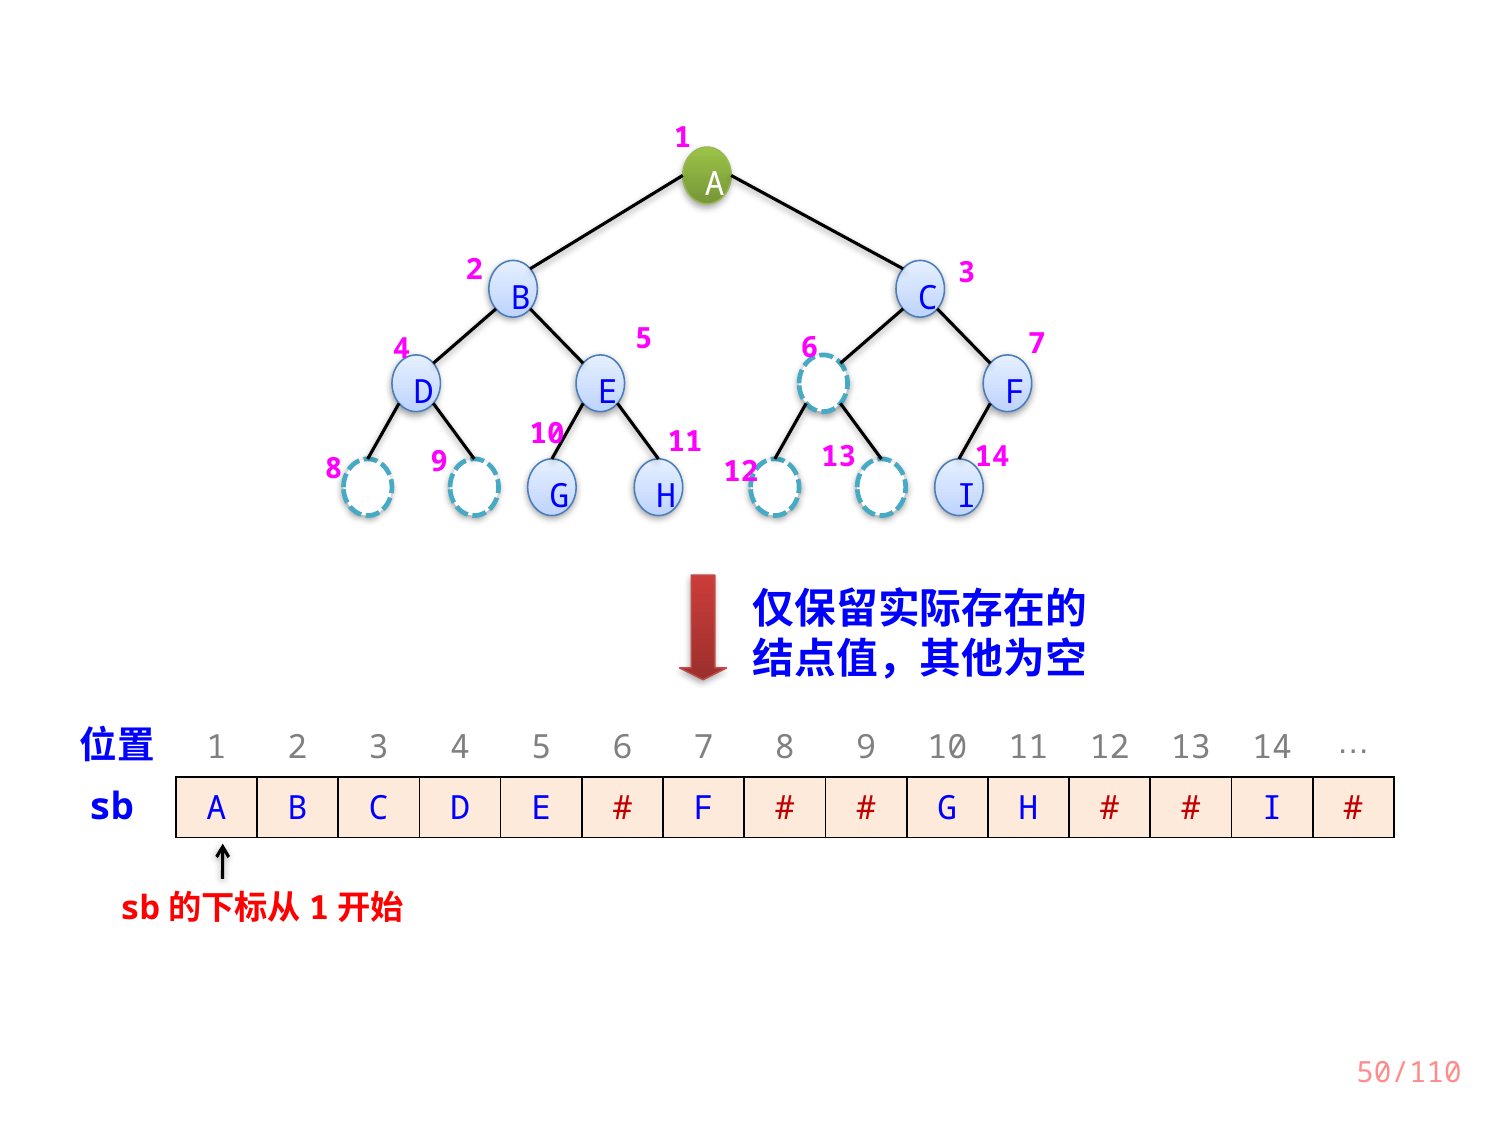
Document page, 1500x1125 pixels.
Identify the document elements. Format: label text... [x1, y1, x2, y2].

table_cell # [583, 778, 662, 837]
table_cell E [501, 778, 581, 837]
table_header 8 [744, 716, 825, 776]
text_box 仅保留实际存在的结点值，其他为空 [738, 574, 1125, 689]
table_cell # [1314, 778, 1393, 837]
table_header 5 [501, 716, 582, 776]
table_header 12 [1069, 716, 1150, 776]
table_cell D [420, 778, 500, 837]
table_header 4 [419, 716, 501, 776]
table_cell # [745, 778, 825, 837]
table_cell # [826, 778, 906, 837]
table_header 3 [338, 716, 419, 776]
text_box 位置 [58, 721, 176, 773]
table_cell I [1232, 778, 1312, 837]
table_header 10 [907, 716, 988, 776]
table_header 9 [825, 716, 907, 776]
table_header 1 [176, 716, 257, 776]
table_cell G [908, 778, 987, 837]
table_header … [1313, 716, 1394, 776]
text_box sb的下标从1开始 [105, 878, 434, 934]
table_header 13 [1150, 716, 1231, 776]
table_cell C [339, 778, 419, 837]
table_header 14 [1231, 716, 1313, 776]
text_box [304, 124, 1067, 516]
table_cell # [1151, 778, 1231, 837]
table_cell # [1070, 778, 1149, 837]
table_cell A [177, 778, 256, 837]
table_header 7 [663, 716, 744, 776]
table_header 11 [988, 716, 1069, 776]
table_header 6 [582, 716, 663, 776]
table_cell B [258, 778, 337, 837]
table_header 2 [257, 716, 338, 776]
text_box sb [70, 783, 153, 834]
table_cell H [989, 778, 1068, 837]
slide_number 50/110 [1305, 1042, 1477, 1103]
text_box [678, 574, 728, 681]
table_cell F [664, 778, 743, 837]
